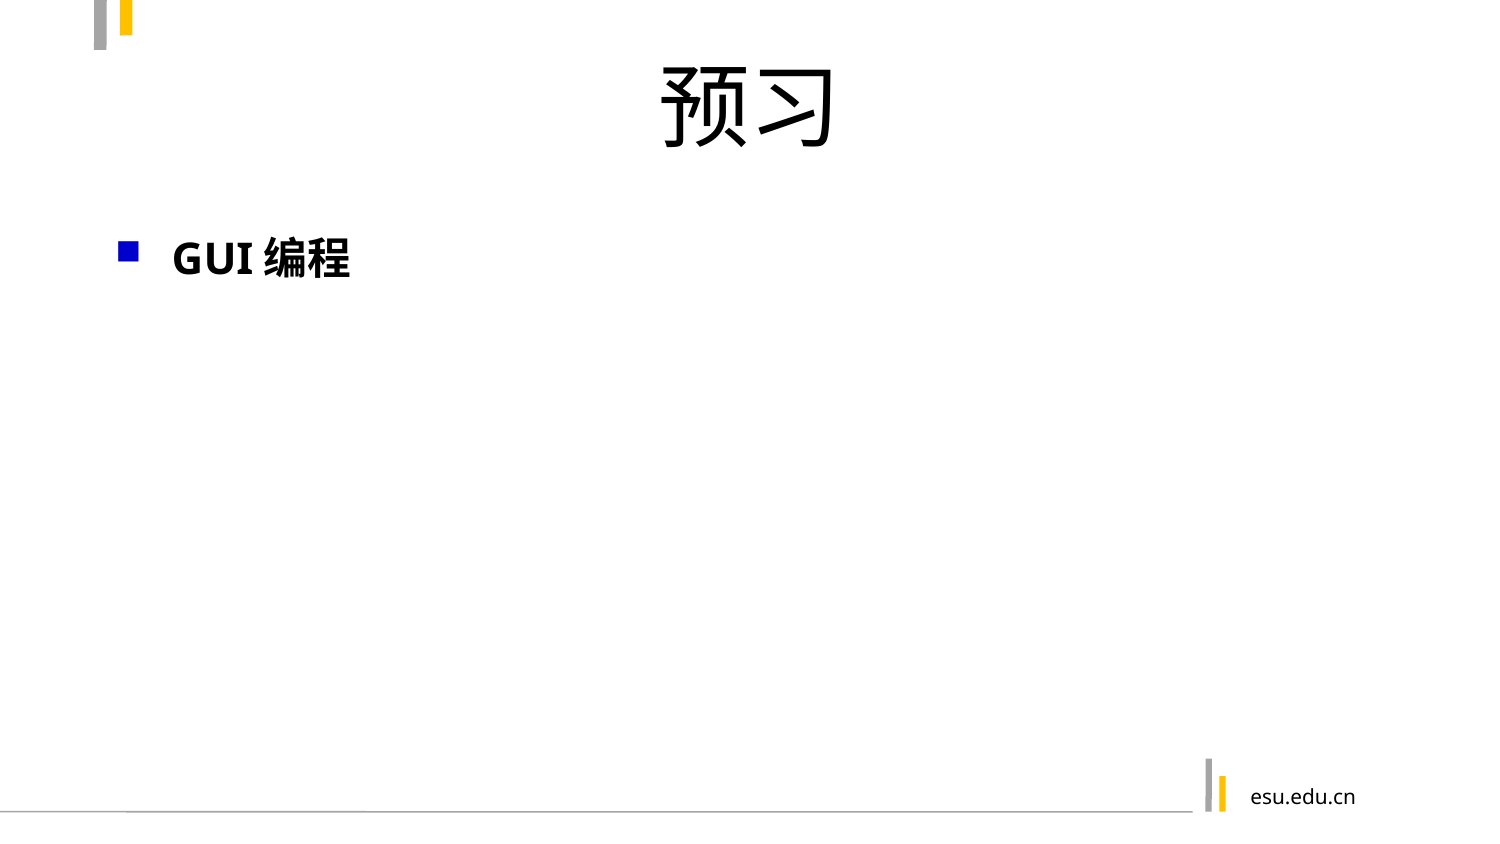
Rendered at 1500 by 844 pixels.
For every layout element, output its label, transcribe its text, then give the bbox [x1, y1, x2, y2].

title 预习 [75, 33, 1425, 175]
list GUI编程 [100, 196, 1425, 754]
